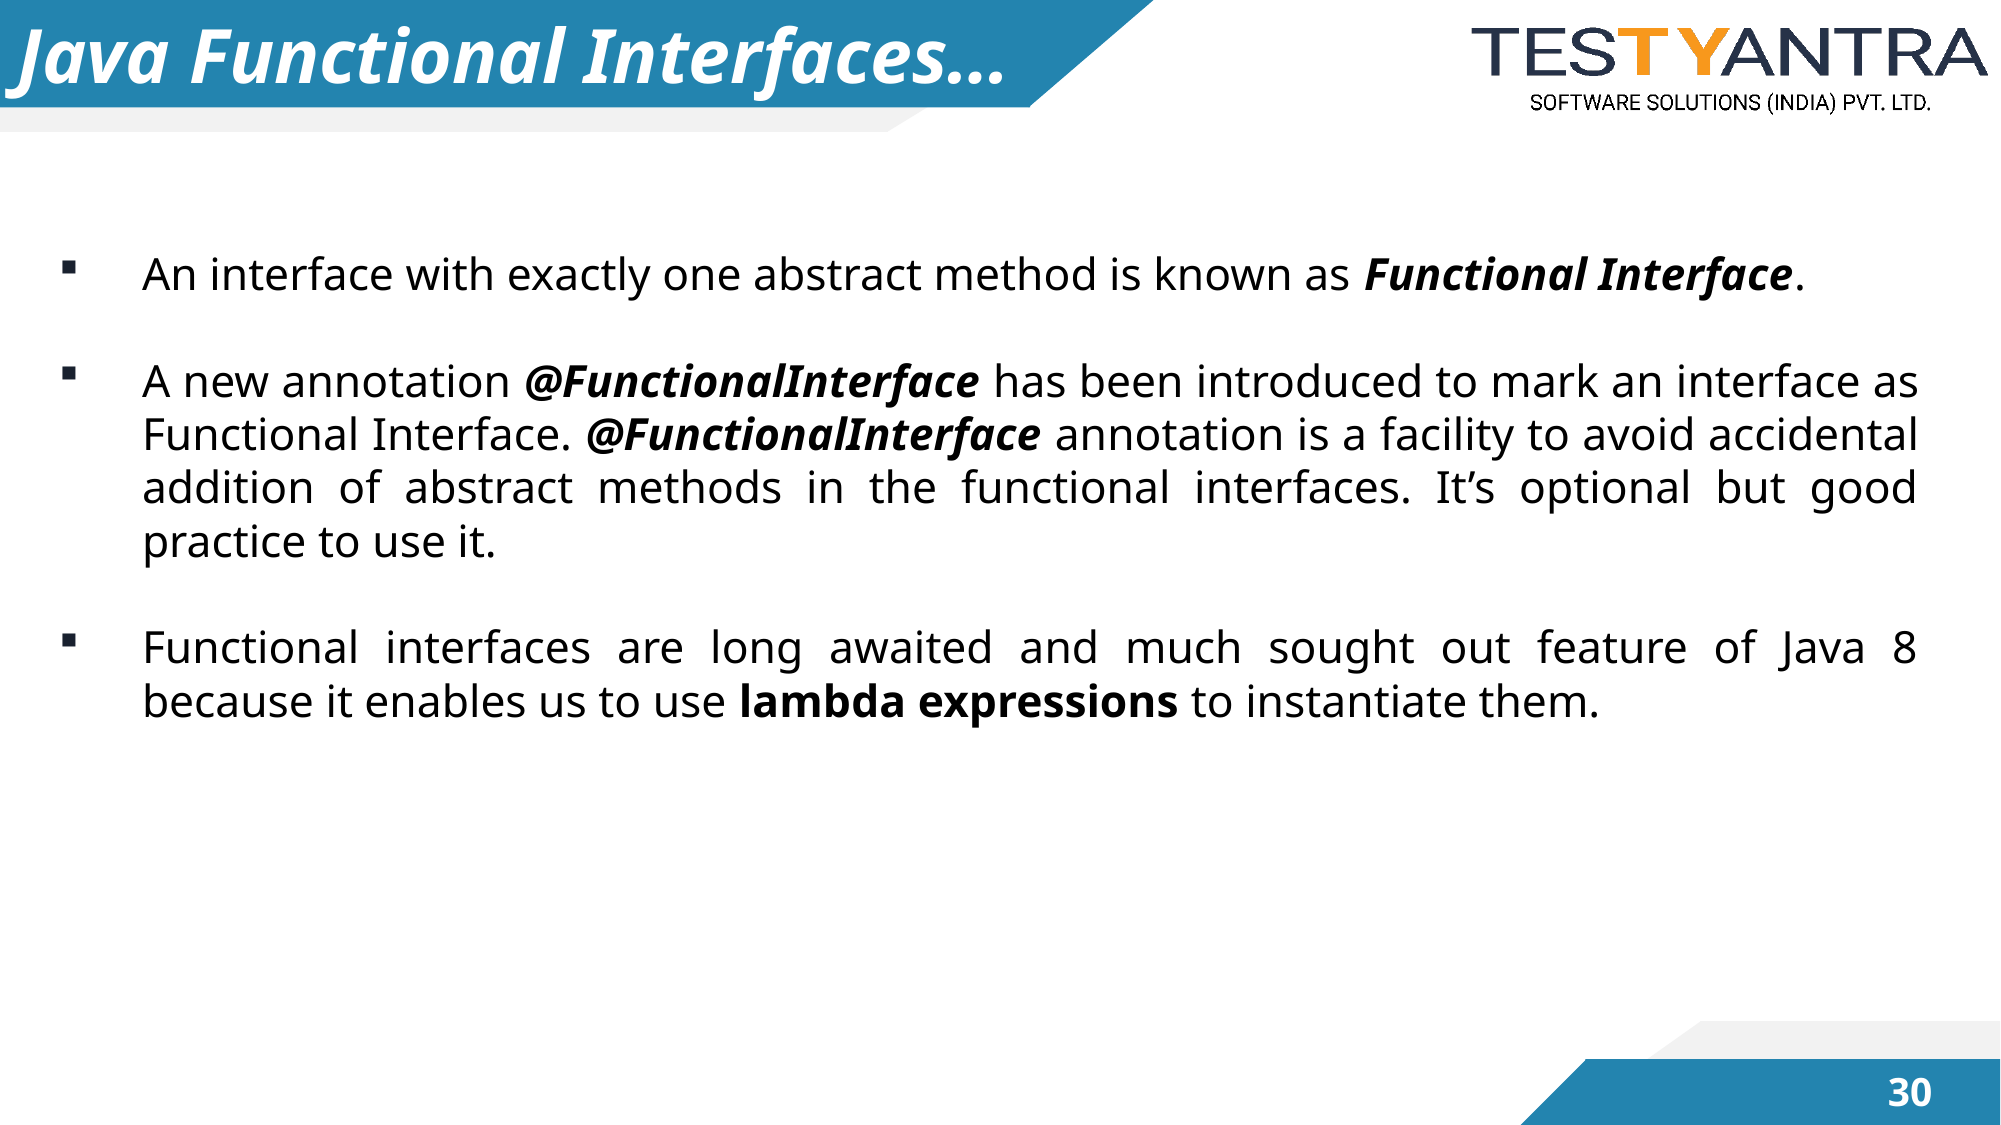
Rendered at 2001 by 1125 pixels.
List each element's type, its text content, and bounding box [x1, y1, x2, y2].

picture [1463, 0, 1998, 134]
slide_number 29 [1844, 1059, 1977, 1125]
list An interface with exactly one abstract method is known as Functional Interface. A new annotation @FunctionalInterface has been introduced to mark an interface as Functional Interface. @FunctionalInterface annotation is a facility to avoid accidental addition of abstract methods in the functional interfaces. It’s optional but good practice to use it. Functional interfaces are long awaited and much sought out feature of Java 8 because it enables us to use lambda expressions to instantiate them. [27, 131, 1936, 1022]
title Java Functional Interfaces… [0, 6, 1105, 101]
